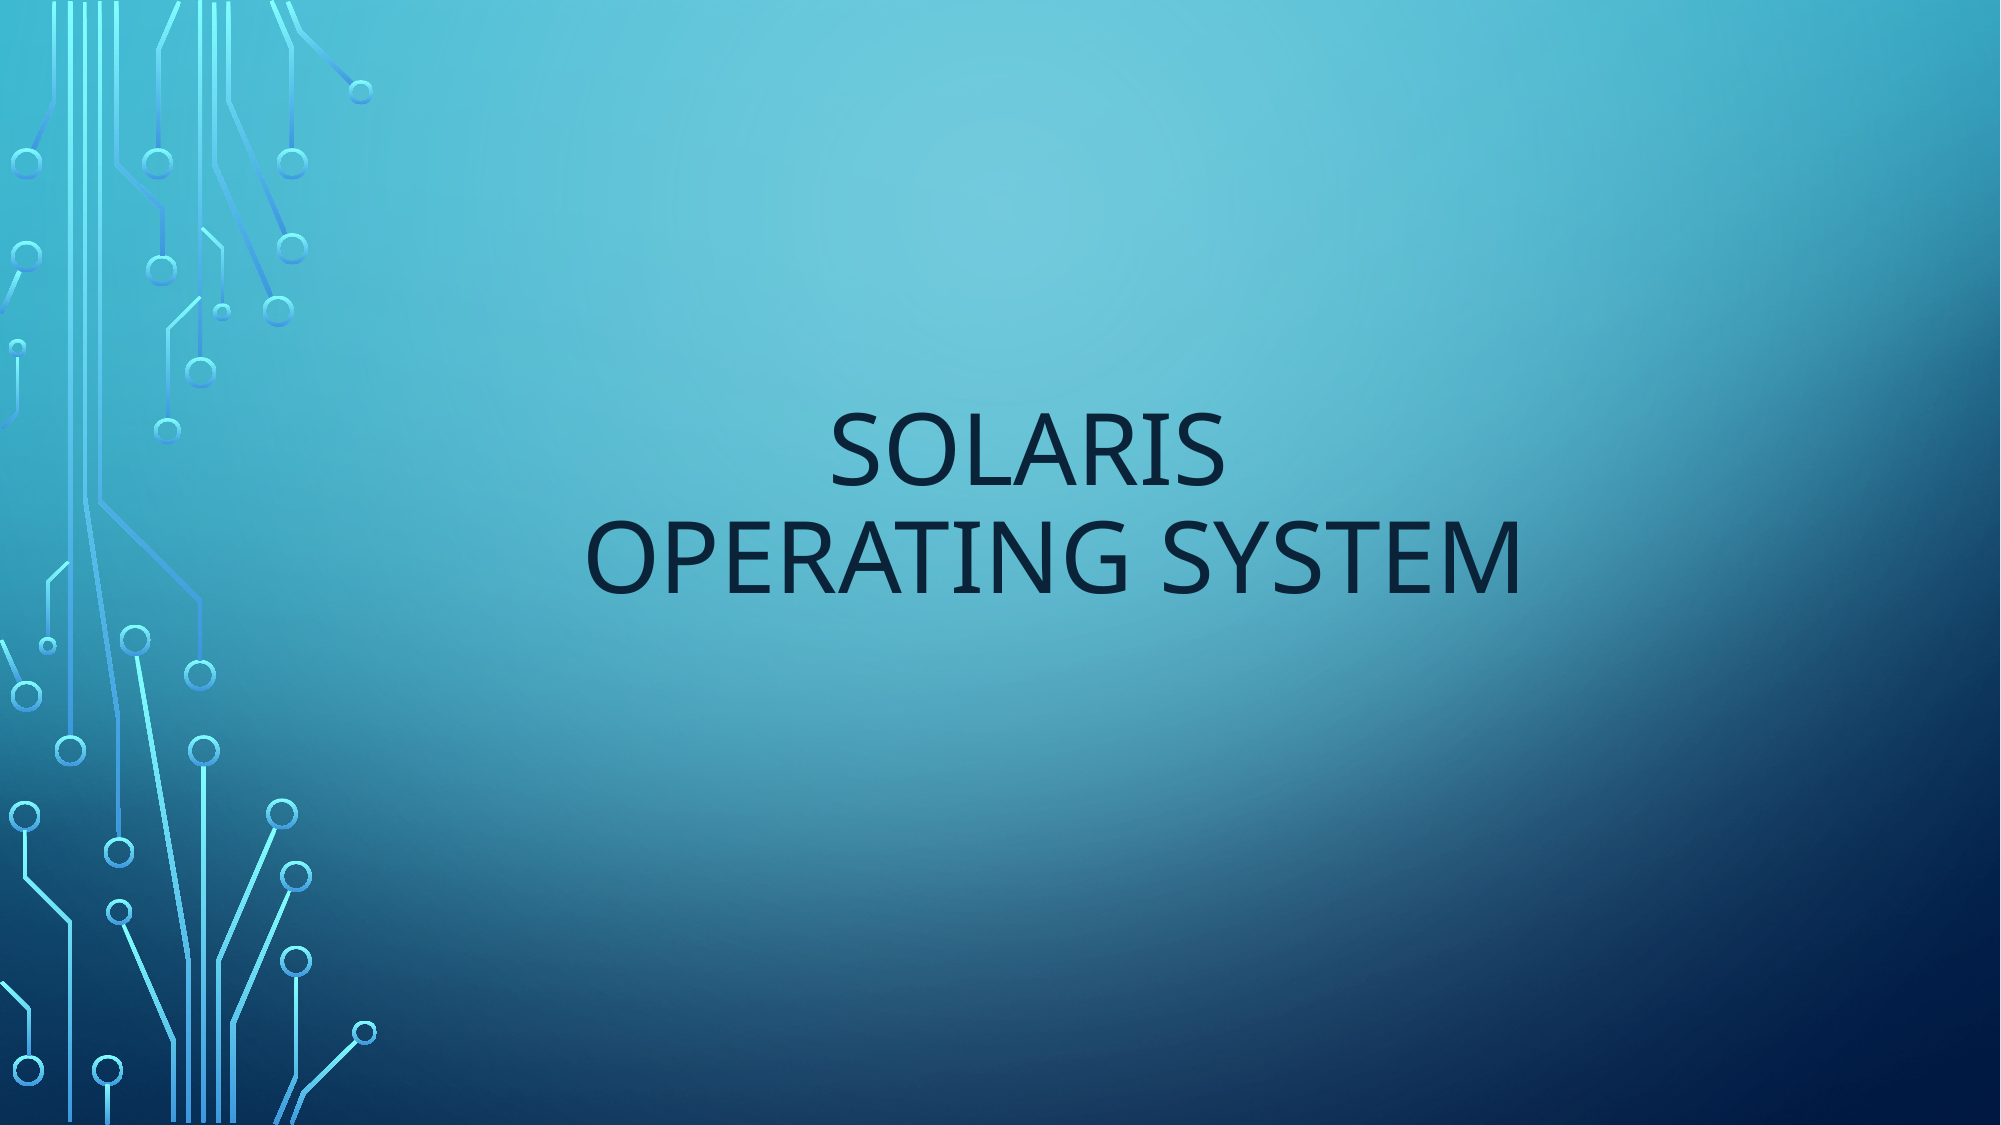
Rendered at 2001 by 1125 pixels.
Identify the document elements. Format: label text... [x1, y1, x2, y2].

title SOLARIS OPERATING SYSTEM [307, 184, 1750, 623]
